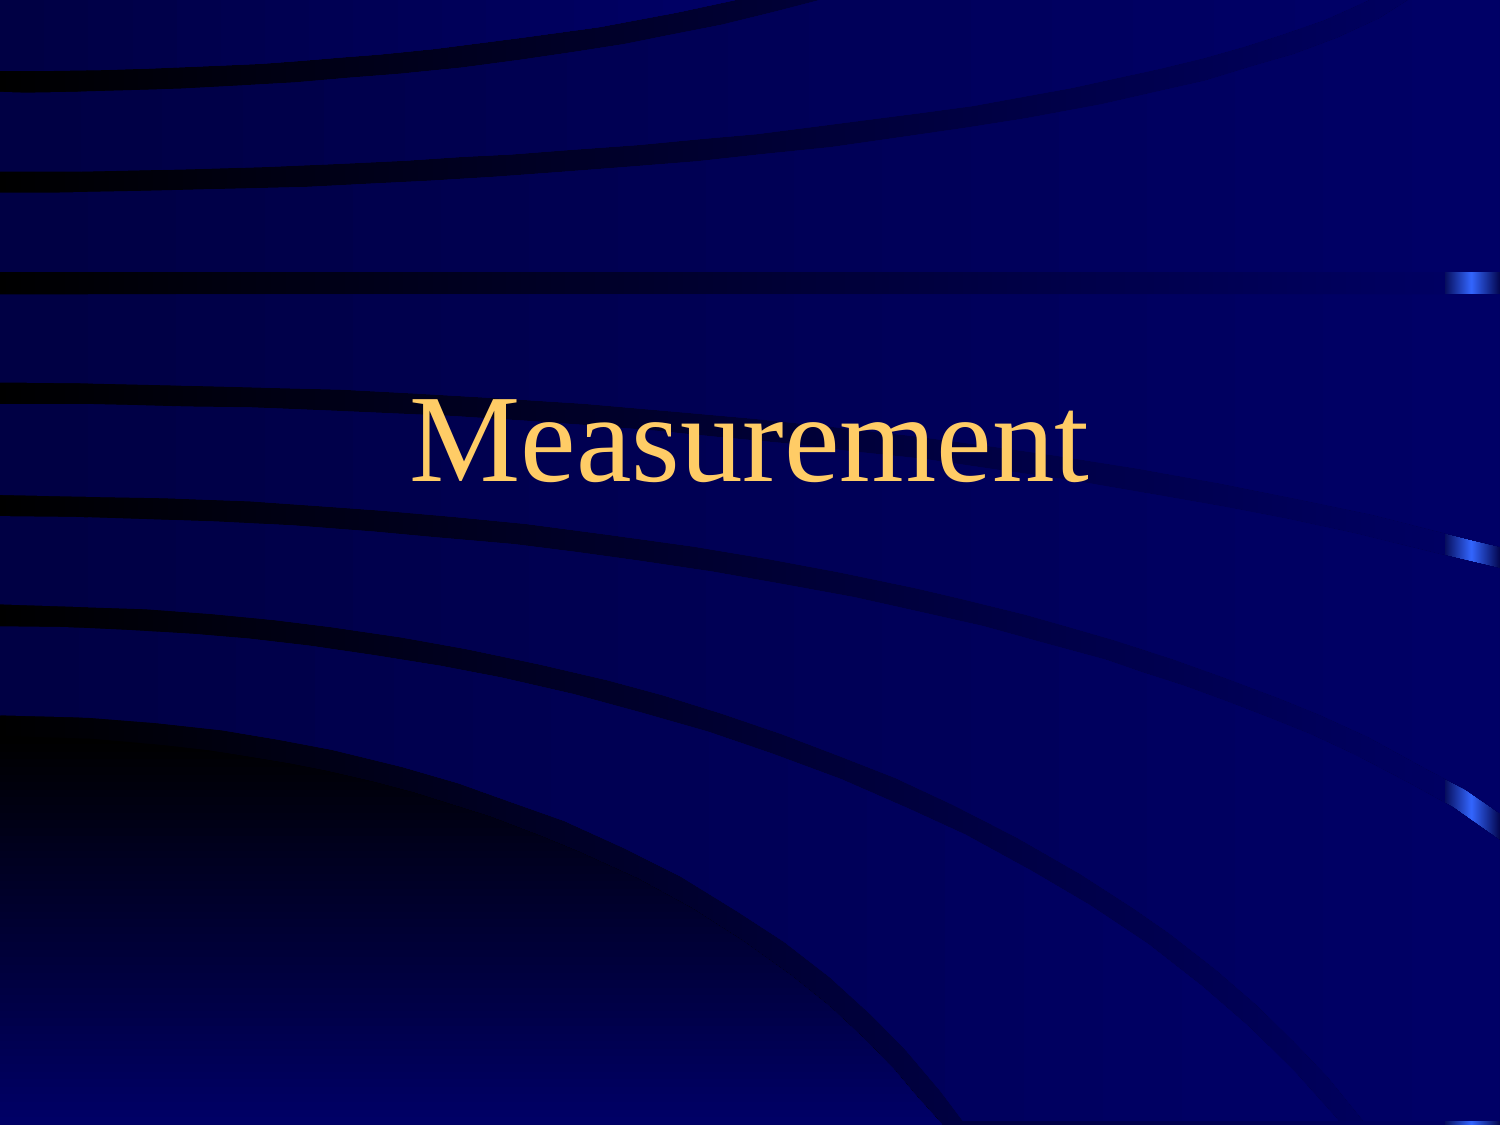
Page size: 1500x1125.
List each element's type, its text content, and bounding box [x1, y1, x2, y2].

title Measurement [112, 337, 1388, 525]
